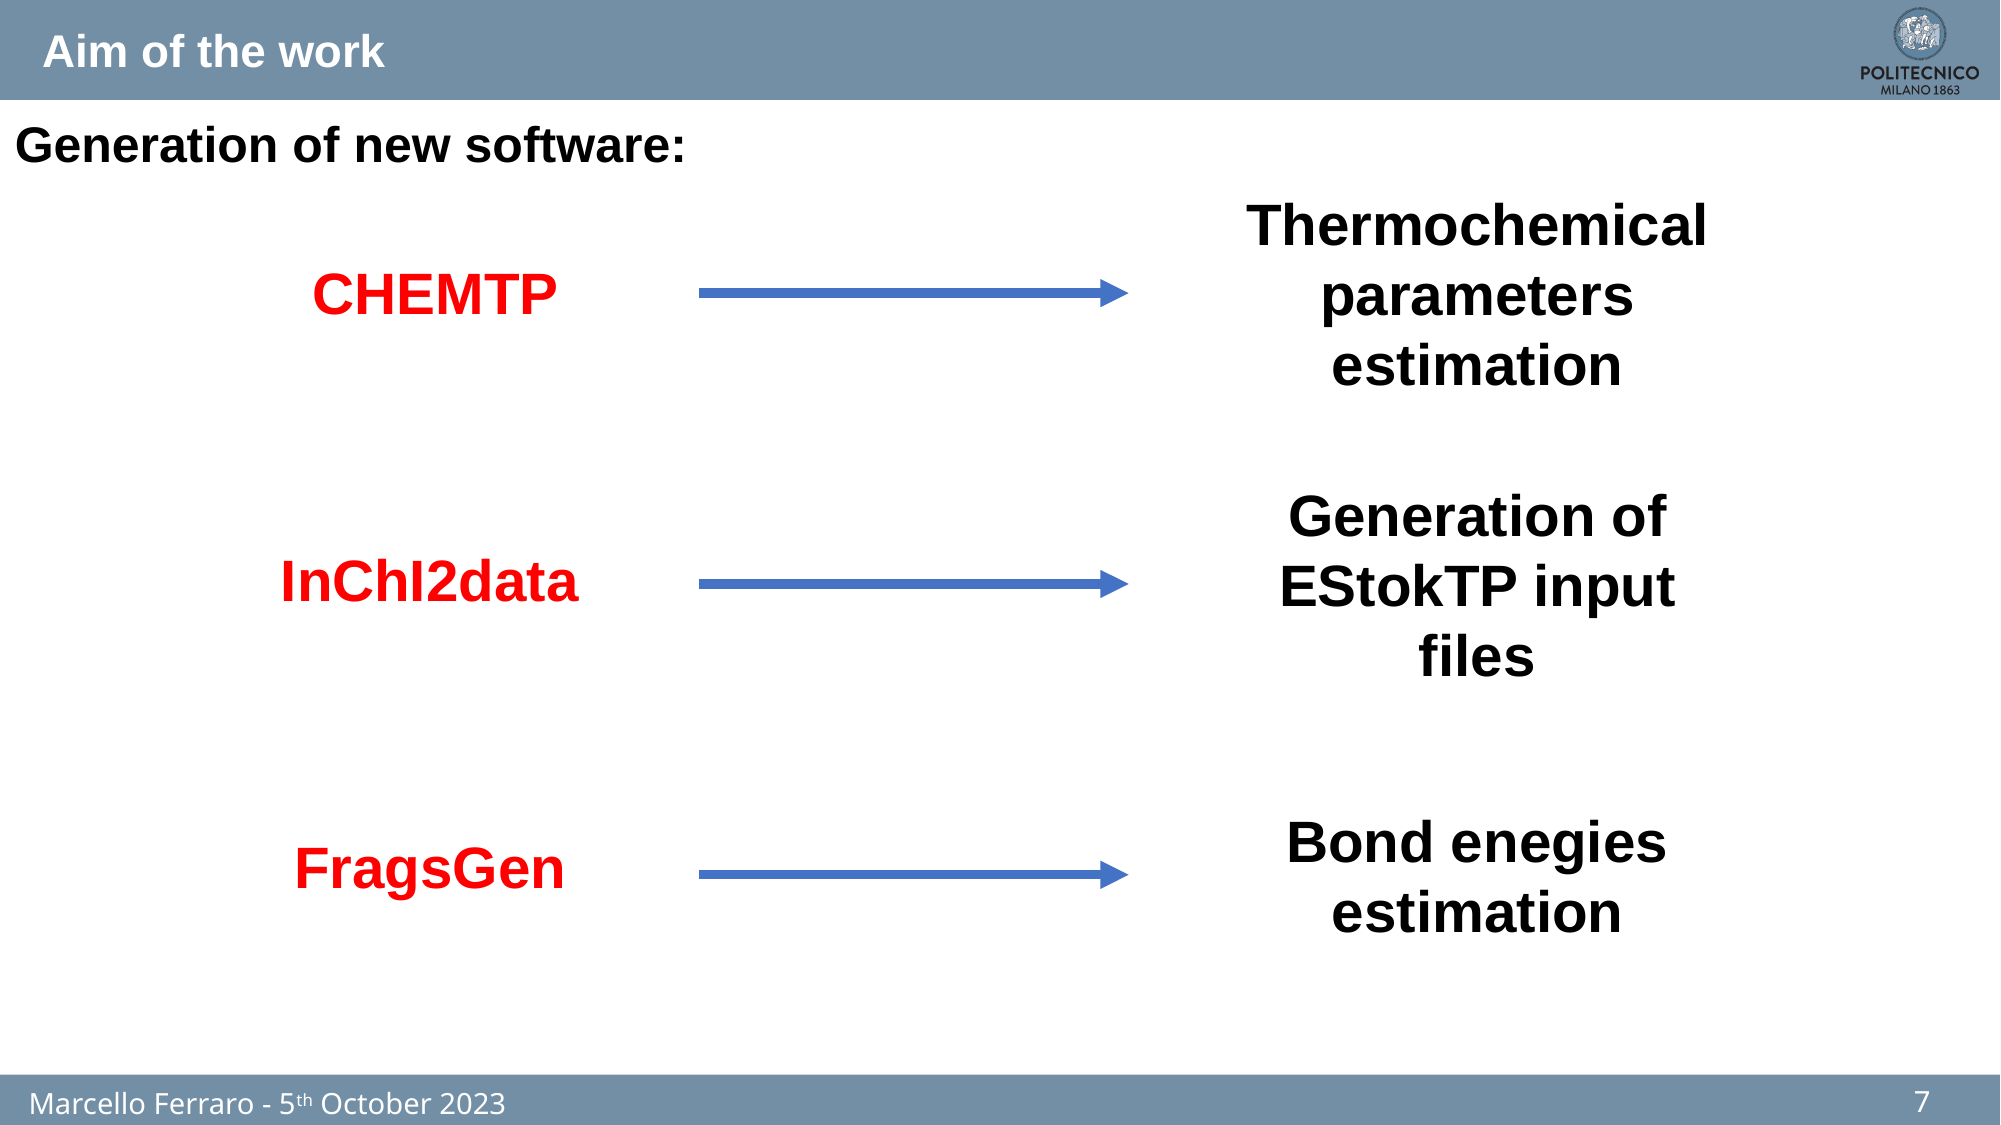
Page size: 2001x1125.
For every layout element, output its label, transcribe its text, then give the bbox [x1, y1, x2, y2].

text_box Generation of new software: [0, 105, 2000, 180]
text_box Generation of EStokTP input files [1214, 470, 1741, 696]
text_box InChI2data [266, 535, 610, 621]
text_box Aim of the work [27, 14, 1028, 85]
picture [1839, 0, 2000, 113]
text_box CHEMTP [298, 248, 578, 334]
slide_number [13, 1071, 631, 1125]
text_box Thermochemical parameters estimation [1214, 180, 1741, 405]
text_box Bond enegies estimation [1214, 796, 1741, 952]
text_box FragsGen [279, 822, 597, 908]
